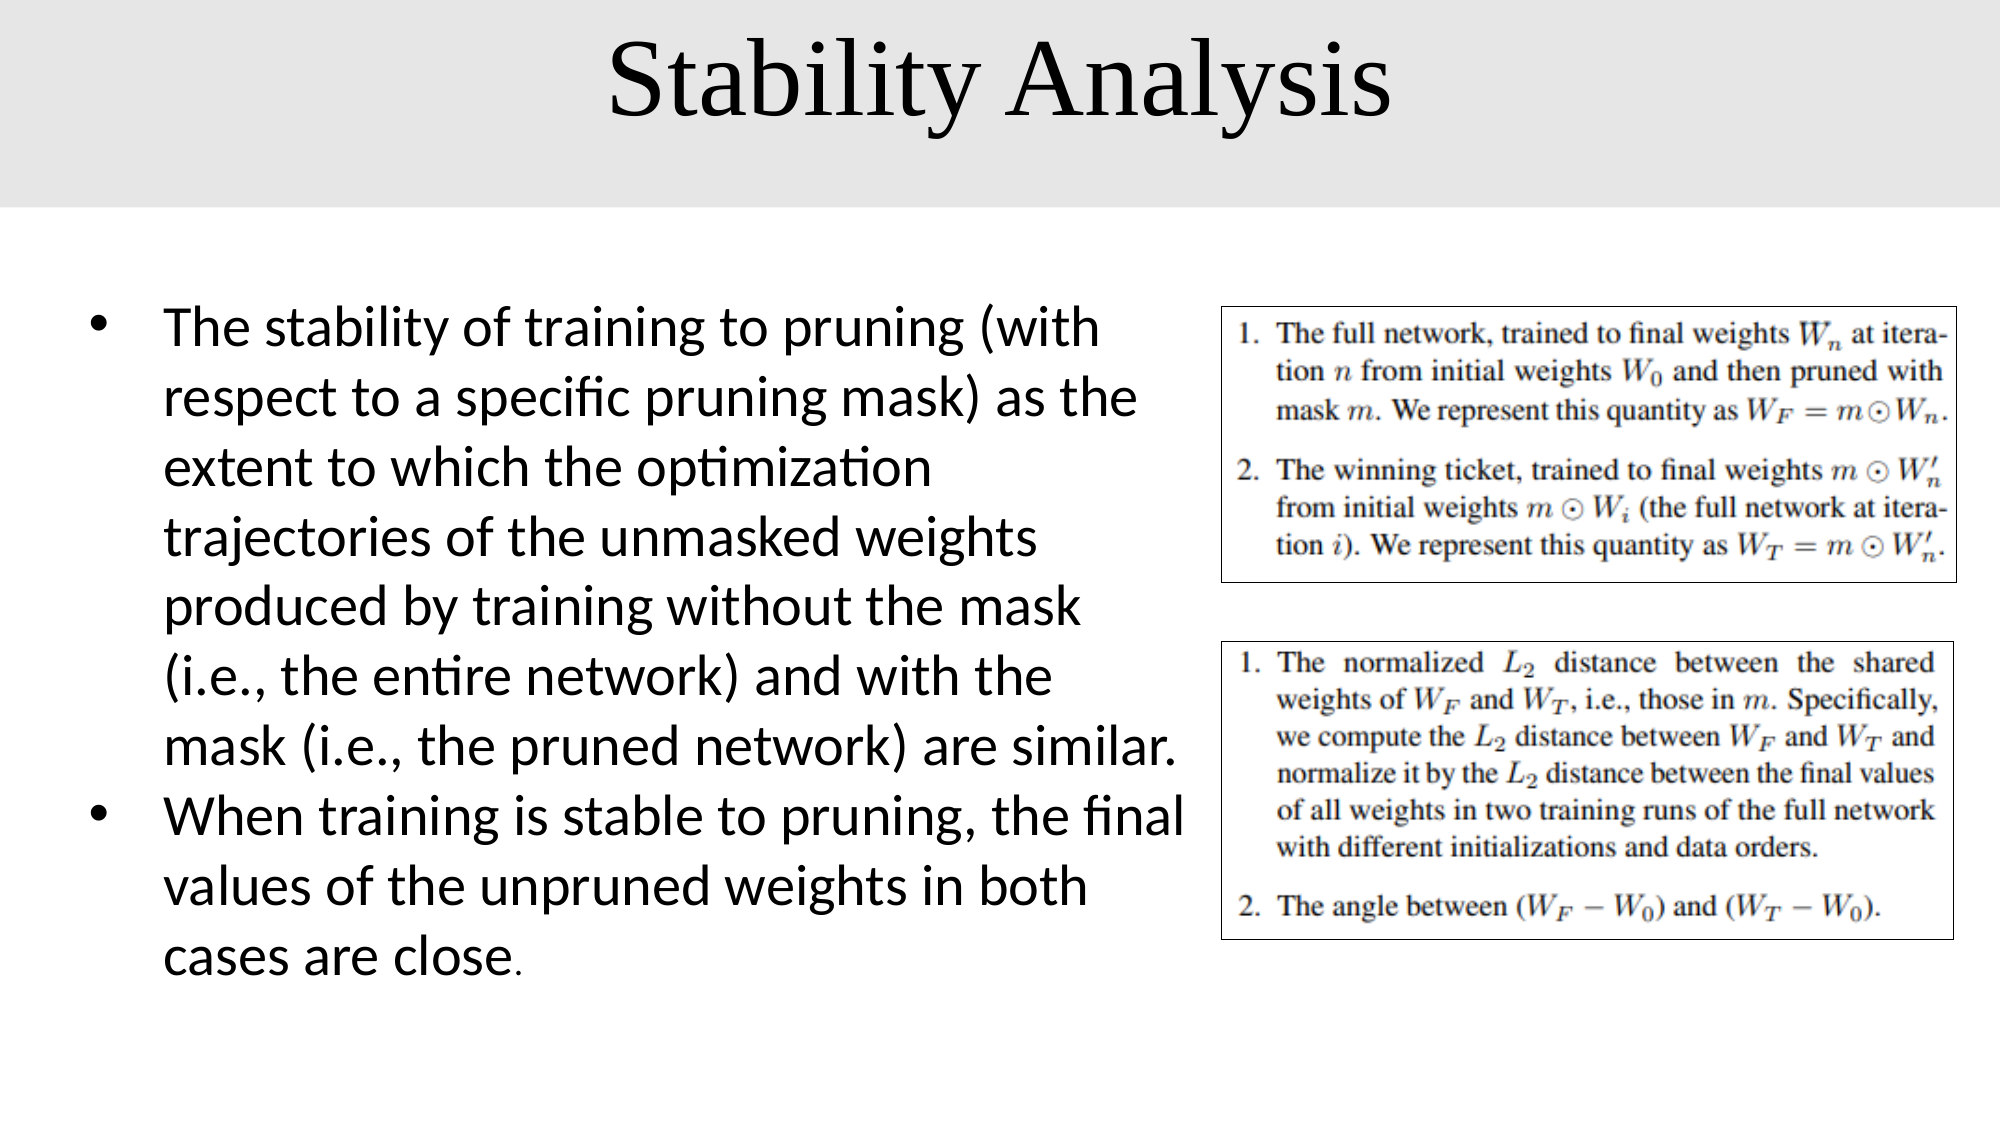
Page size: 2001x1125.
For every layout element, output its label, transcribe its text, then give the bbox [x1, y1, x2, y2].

title Stability Analysis [0, 0, 2000, 208]
picture [1221, 306, 1957, 583]
picture [1221, 641, 1954, 940]
text_box The stability of training to pruning (with respect to a specific pruning mask) as the extent to which the optimization trajectories of the unmasked weights produced by training without the mask (i.e., the entire network) and with the mask (i.e., the pruned network) are similar. When training is stable to pruning, the final values of the unpruned weights in both cases are close. [73, 280, 1203, 995]
